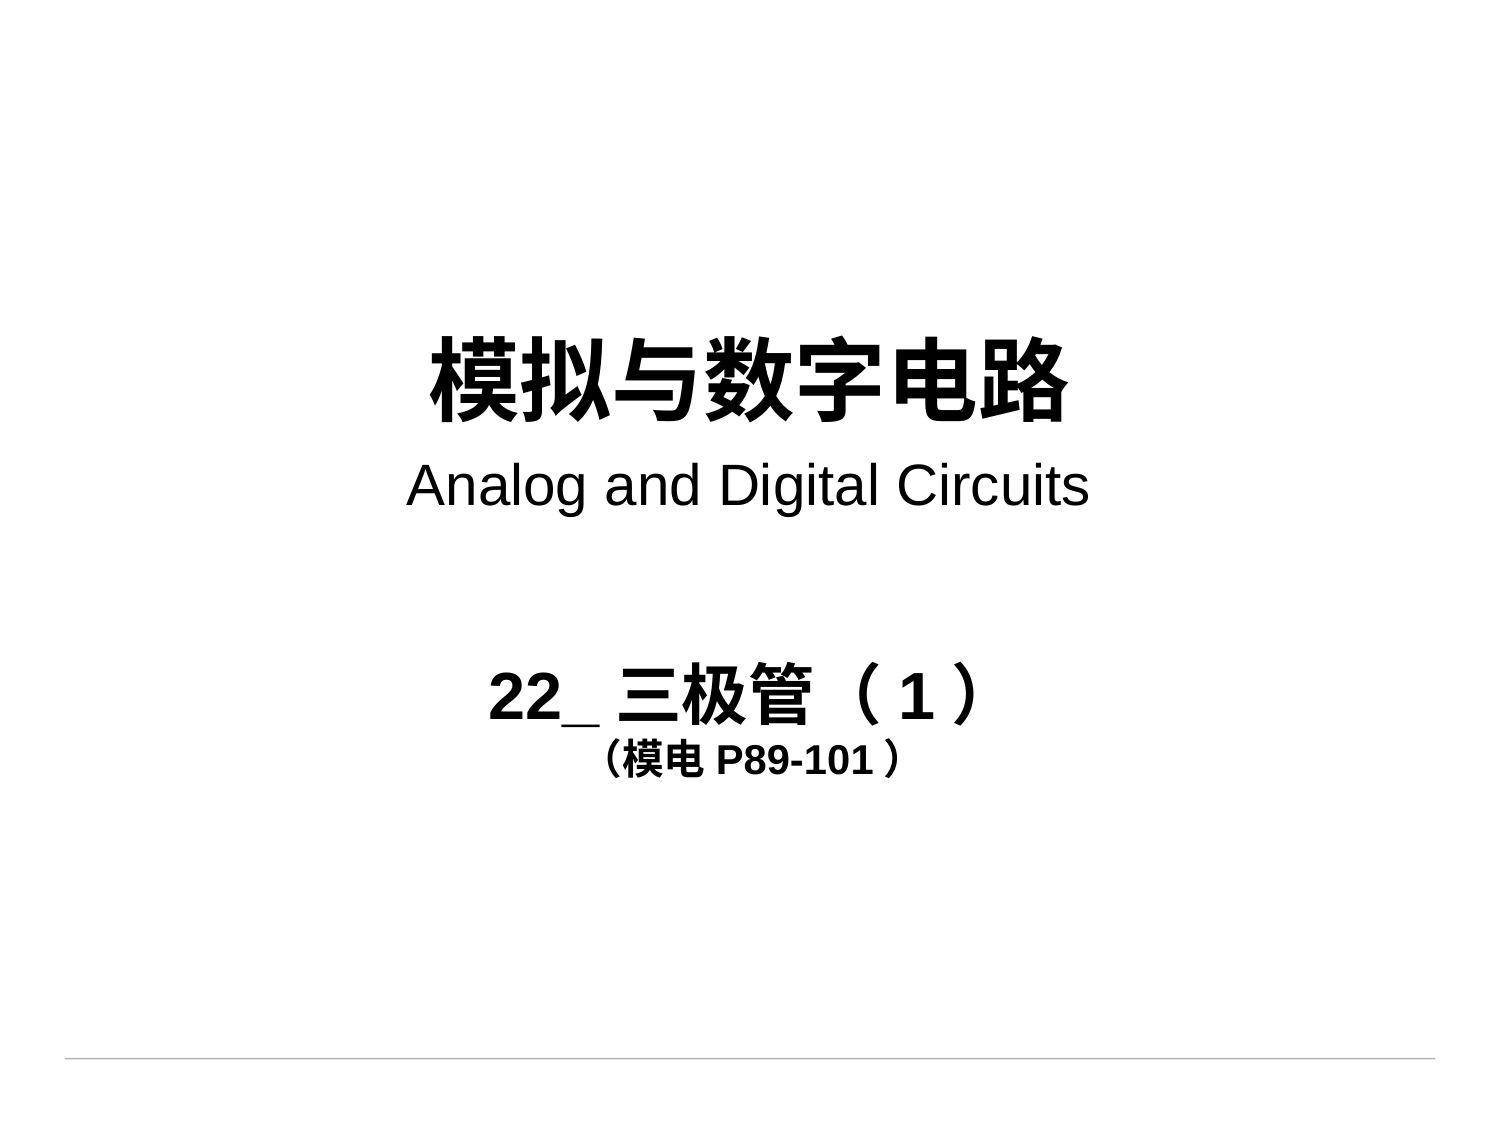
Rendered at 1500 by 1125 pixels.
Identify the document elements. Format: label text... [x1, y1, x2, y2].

text_box 22_三极管（1） （模电P89-101） [407, 645, 1099, 790]
title 模拟与数字电路 Analog and Digital Circuits [147, 267, 1351, 551]
